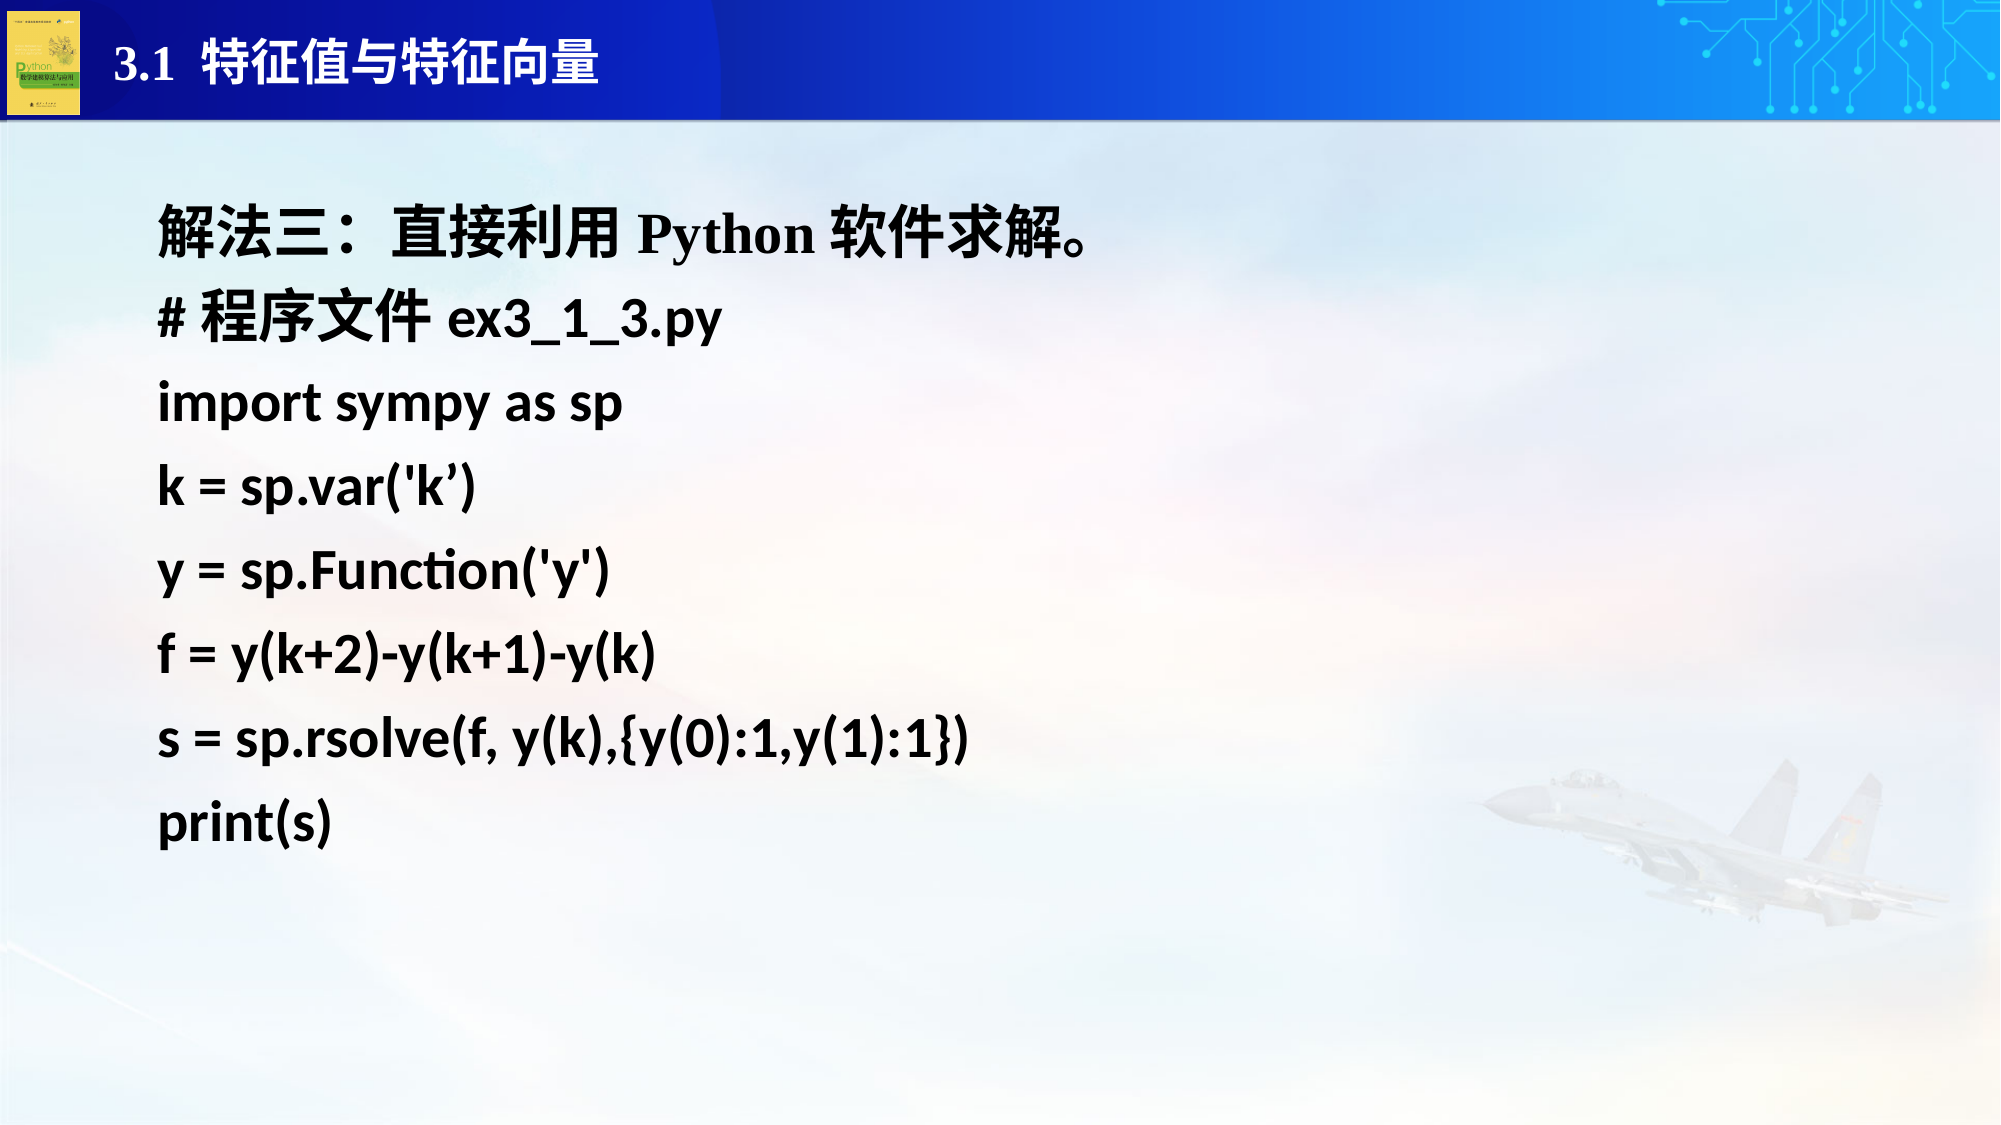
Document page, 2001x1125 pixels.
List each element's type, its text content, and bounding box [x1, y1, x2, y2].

picture [0, 0, 2001, 1125]
list 解法三：直接利用Python软件求解。 #程序文件ex3_1_3.py import sympy as sp k = sp.var('k’) y = sp.Function('y') f = y(k+2)-y(k+1)-y(k) s = sp.rsolve(f, y(k),{y(0):1,y(1):1}) print(s) [98, 173, 1942, 1068]
